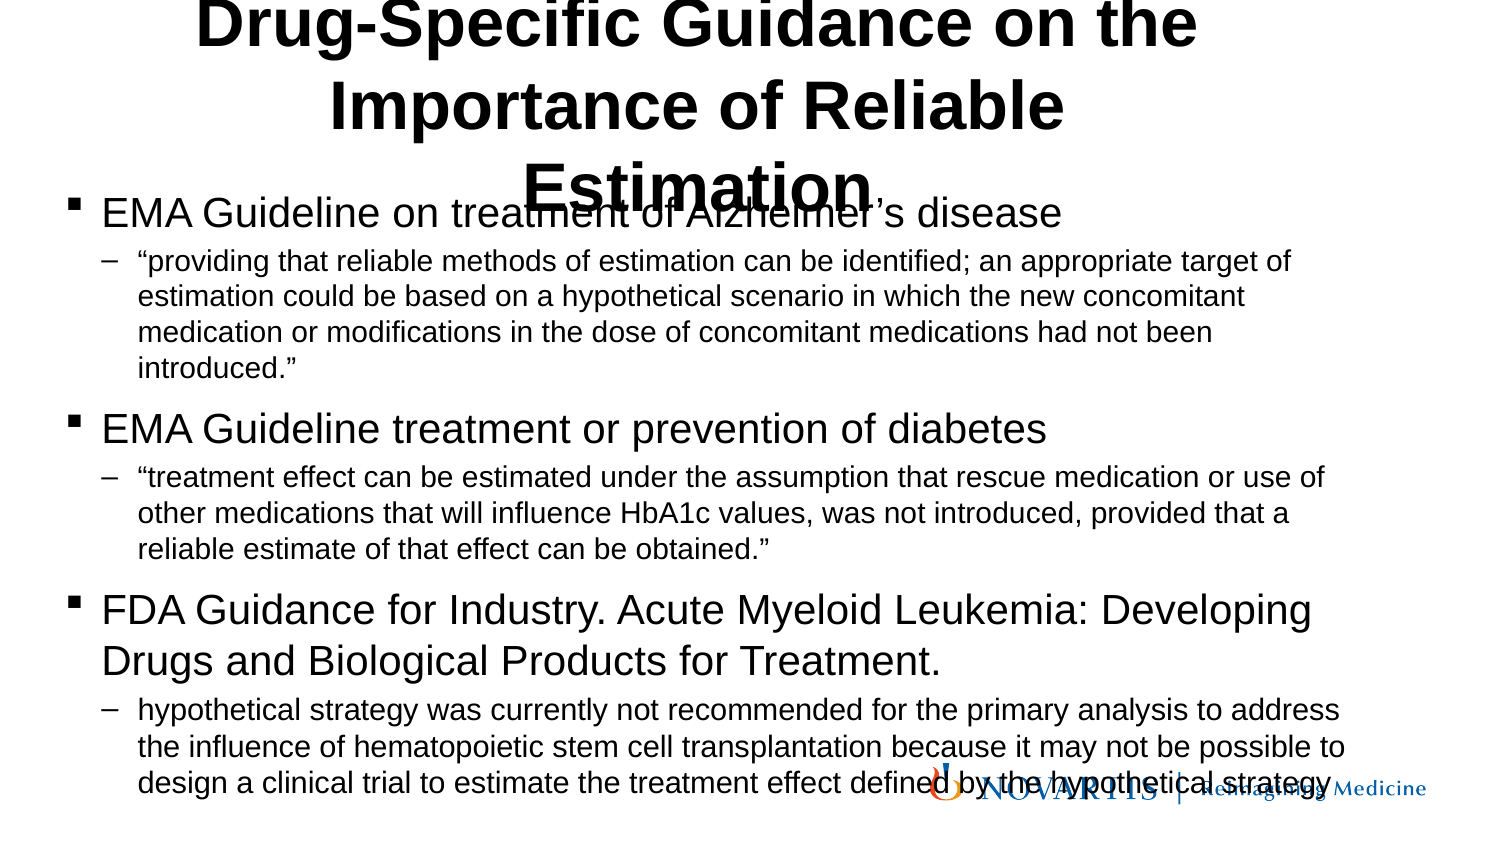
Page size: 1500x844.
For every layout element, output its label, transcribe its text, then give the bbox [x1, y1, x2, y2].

title [174, 0, 1222, 44]
list EMA Guideline on treatment of Alzheimer’s disease “providing that reliable methods of estimation can be identified; an appropriate target of estimation could be based on a hypothetical scenario in which the new concomitant medication or modifications in the dose of concomitant medications had not been introduced.” EMA Guideline treatment or prevention of diabetes “treatment effect can be estimated under the assumption that rescue medication or use of other medications that will influence HbA1c values, was not introduced, provided that a reliable estimate of that effect can be obtained.” FDA Guidance for Industry. Acute Myeloid Leukemia: Developing Drugs and Biological Products for Treatment. hypothetical strategy was currently not recommended for the primary analysis to address the influence of hematopoietic stem cell transplantation because it may not be possible to design a clinical trial to estimate the treatment effect defined by the hypothetical strategy [64, 184, 1360, 844]
text_box Drug-Specific Guidance on the Importance of Reliable Estimation [174, 44, 1222, 159]
picture [1360, 733, 1469, 843]
